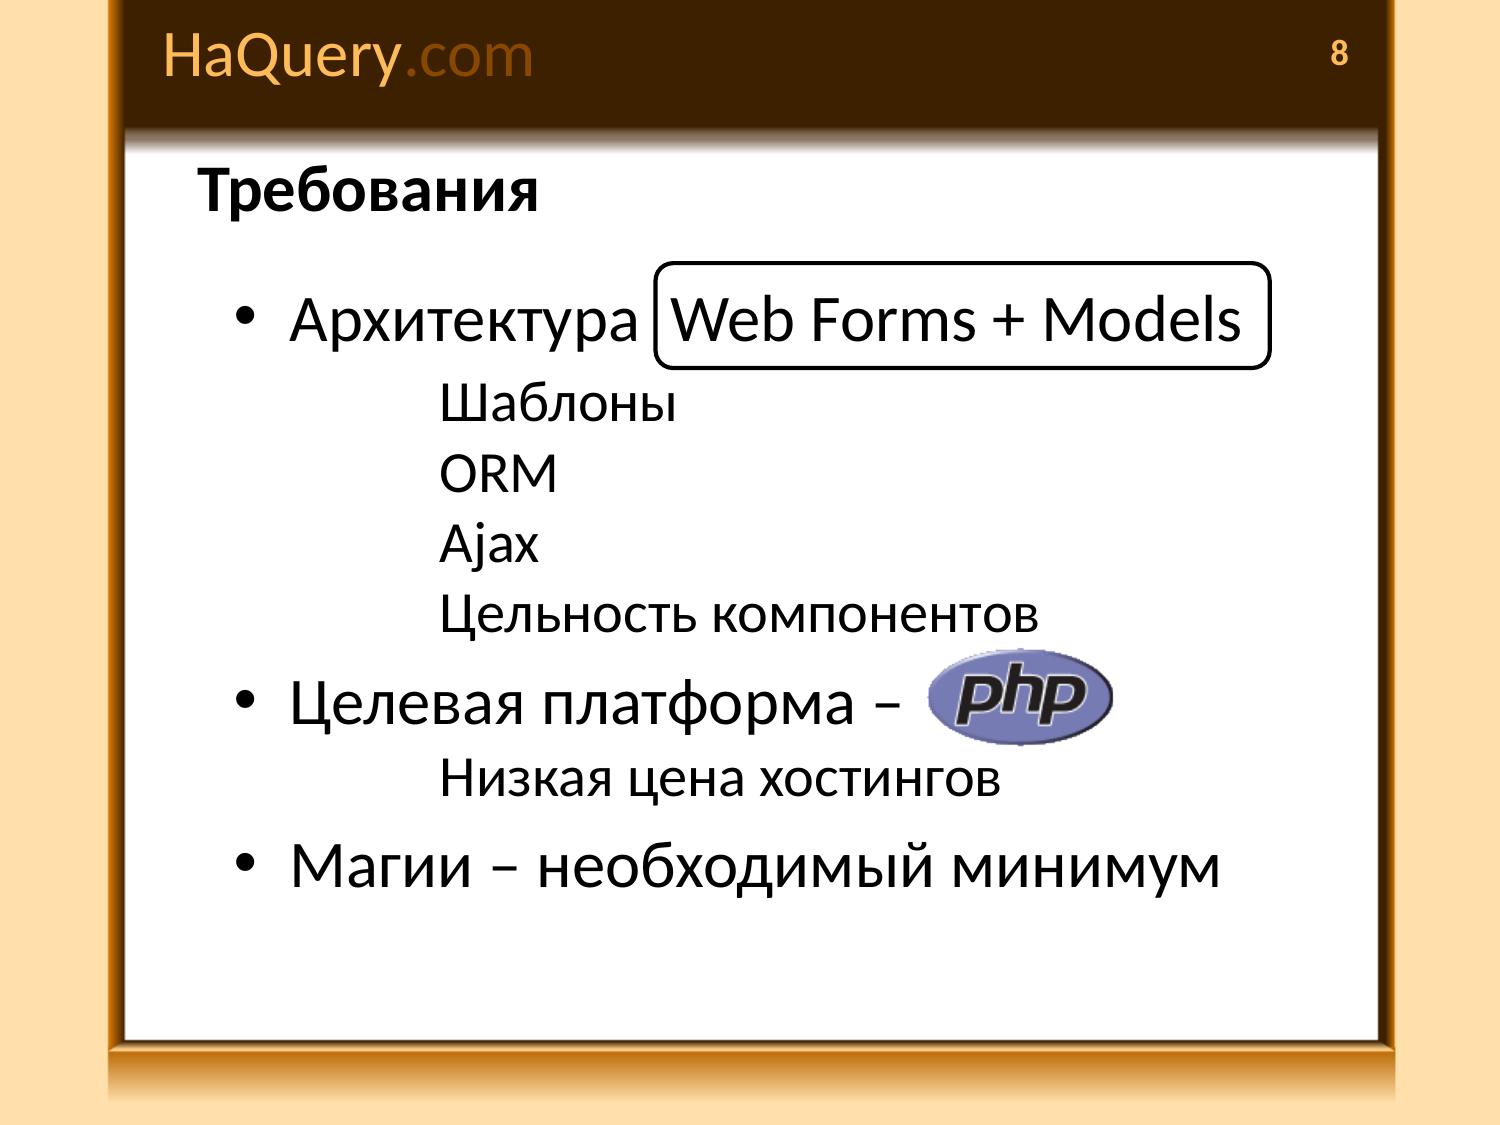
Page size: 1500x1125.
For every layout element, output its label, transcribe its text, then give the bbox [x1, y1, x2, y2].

text_box Требования [183, 137, 936, 232]
picture [0, 0, 1500, 1125]
list Архитектура Web Forms + Models Шаблоны ORM Ajax Цельность компонентов Целевая платформа – Низкая цена хостингов Магии – необходимый минимум [218, 267, 1424, 1047]
text_box [653, 261, 1272, 371]
title HaQuery.com [147, 19, 1282, 81]
text_box 8 [1269, 21, 1365, 81]
